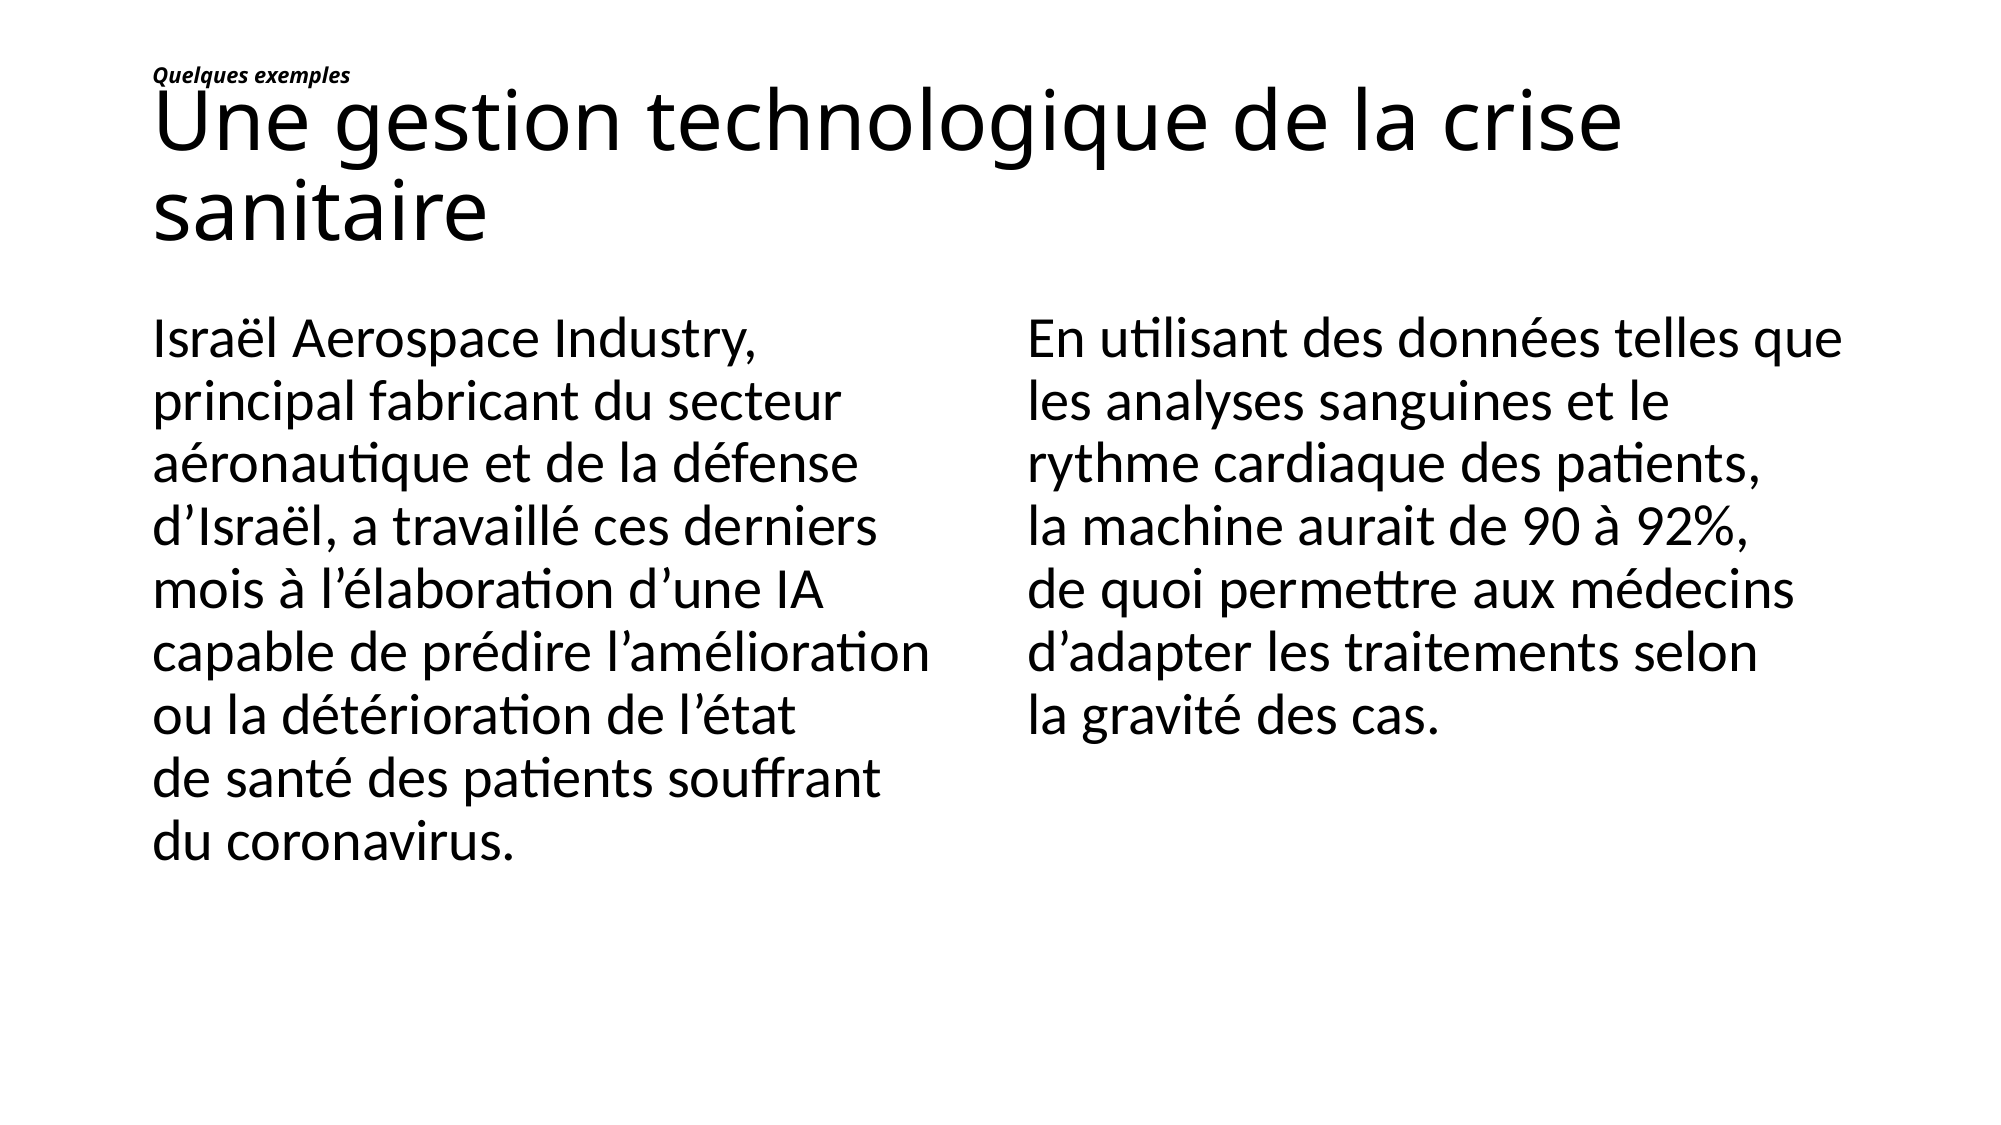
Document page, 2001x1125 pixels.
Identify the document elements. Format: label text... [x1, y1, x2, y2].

list Israël Aerospace Industry, principal fabricant du secteur aéronautique et de la défense d’Israël, a travaillé ces derniers mois à l’élaboration d’une IA capable de prédire l’amélioration ou la détérioration de l’état de santé des patients souffrant du coronavirus. [137, 299, 988, 1014]
title Une gestion technologique de la crise sanitaire [137, 93, 1863, 278]
list En utilisant des données telles que les analyses sanguines et le rythme cardiaque des patients, la machine aurait de 90 à 92%, de quoi permettre aux médecins d’adapter les traitements selon la gravité des cas. [1012, 299, 1863, 1014]
text_box Quelques exemples [137, 59, 1863, 93]
